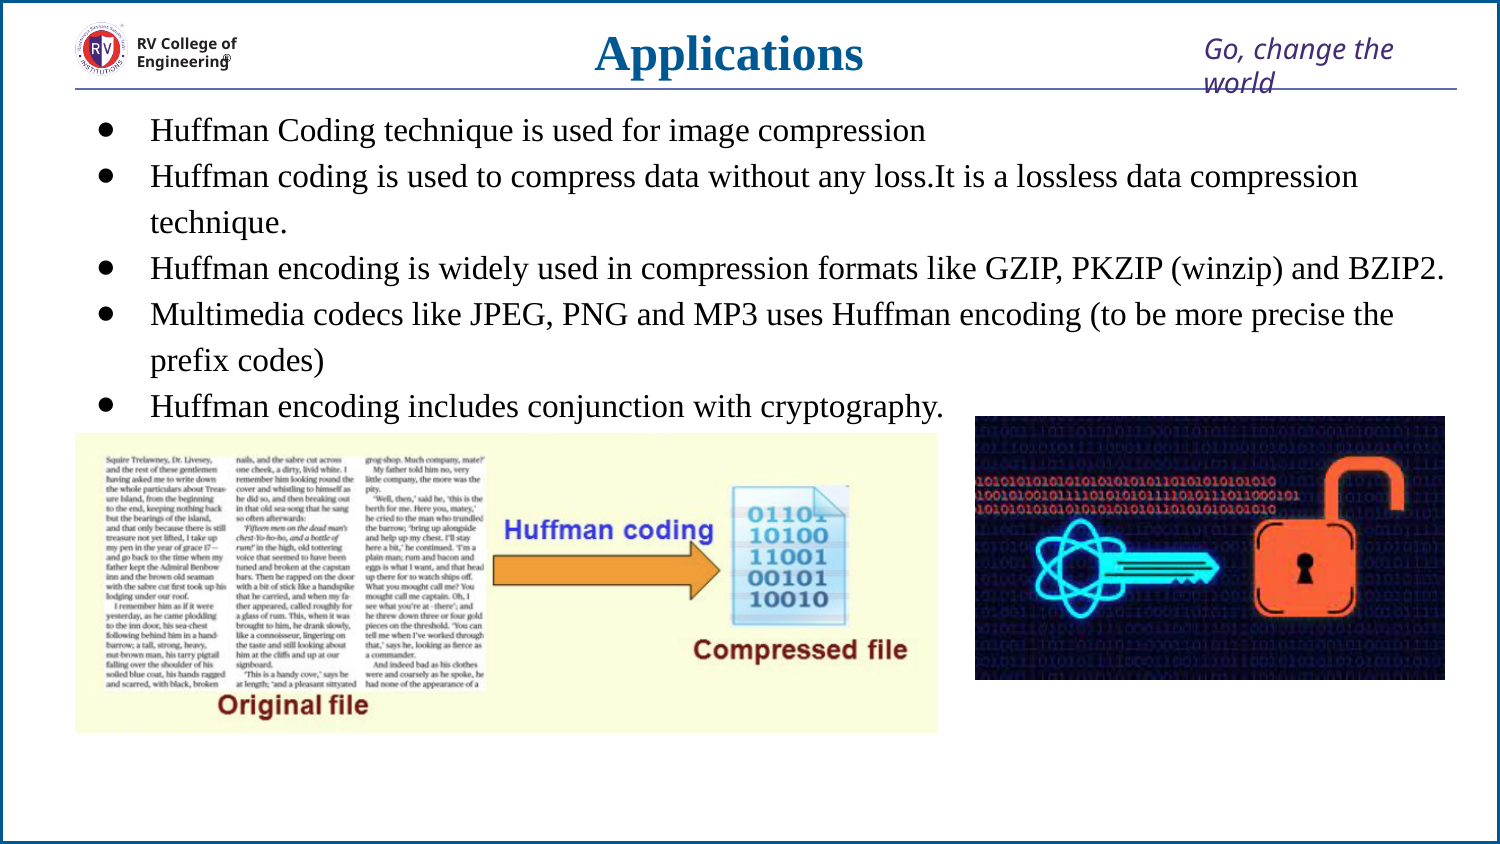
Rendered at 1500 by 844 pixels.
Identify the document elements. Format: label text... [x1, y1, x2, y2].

list Huffman Coding technique is used for image compression Huffman coding is used to compress data without any loss.It is a lossless data compression technique. Huffman encoding is widely used in compression formats like GZIP, PKZIP (winzip) and BZIP2. Multimedia codecs like JPEG, PNG and MP3 uses Huffman encoding (to be more precise the prefix codes) Huffman encoding includes conjunction with cryptography. [75, 102, 1457, 794]
picture [74, 433, 938, 733]
picture [975, 416, 1445, 680]
title Applications [255, 20, 1203, 82]
picture [75, 22, 128, 76]
